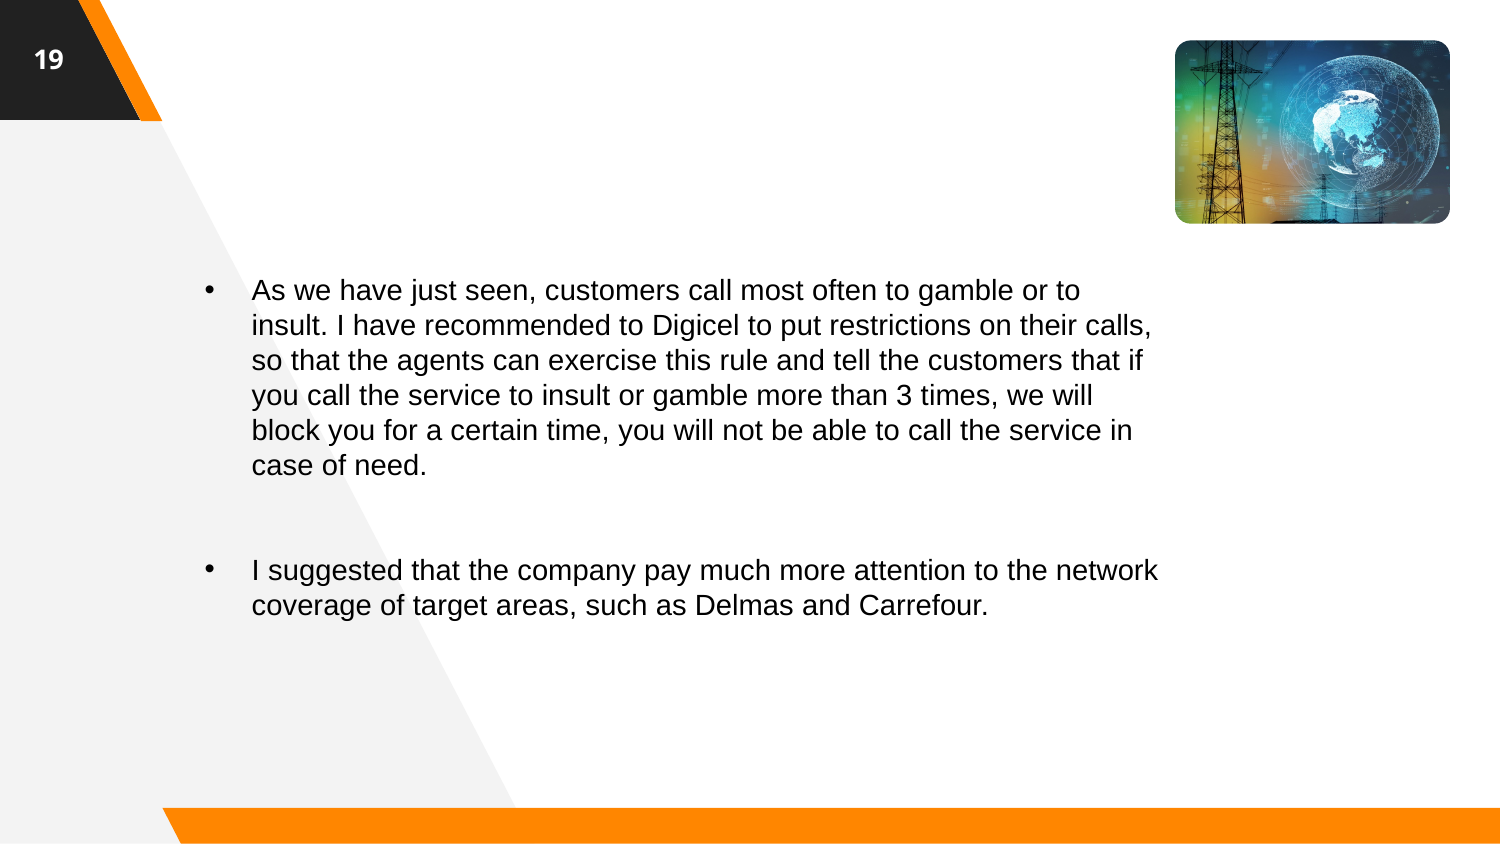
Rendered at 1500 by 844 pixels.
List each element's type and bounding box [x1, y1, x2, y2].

text_box [0, 0, 1500, 844]
picture [1174, 40, 1451, 224]
